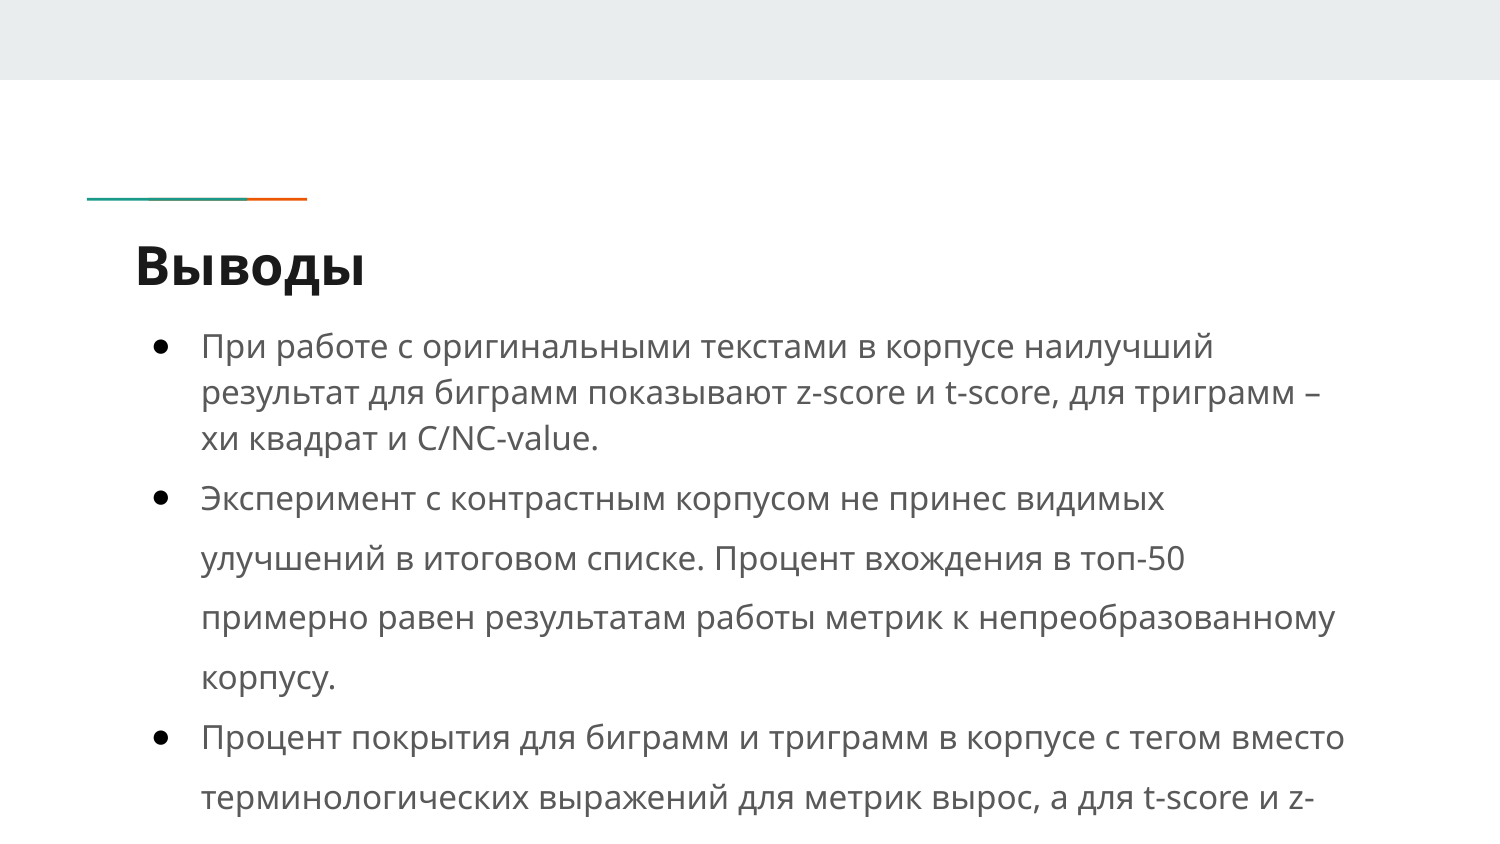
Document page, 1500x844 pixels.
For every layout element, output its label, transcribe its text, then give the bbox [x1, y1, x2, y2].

title Выводы [119, 216, 1381, 305]
list При работе с оригинальными текстами в корпусе наилучший результат для биграмм показывают z-score и t-score, для триграмм – хи квадрат и C/NC-value. Эксперимент с контрастным корпусом не принес видимых улучшений в итоговом списке. Процент вхождения в топ-50 примерно равен результатам работы метрик к непреобразованному корпусу. Процент покрытия для биграмм и триграмм в корпусе с тегом вместо терминологических выражений для метрик вырос, а для t-score и z-score – примерно в два раза; выдача результатов для хи квадрат стала менее осмысленной и содержала большое количество тегов [110, 304, 1373, 676]
